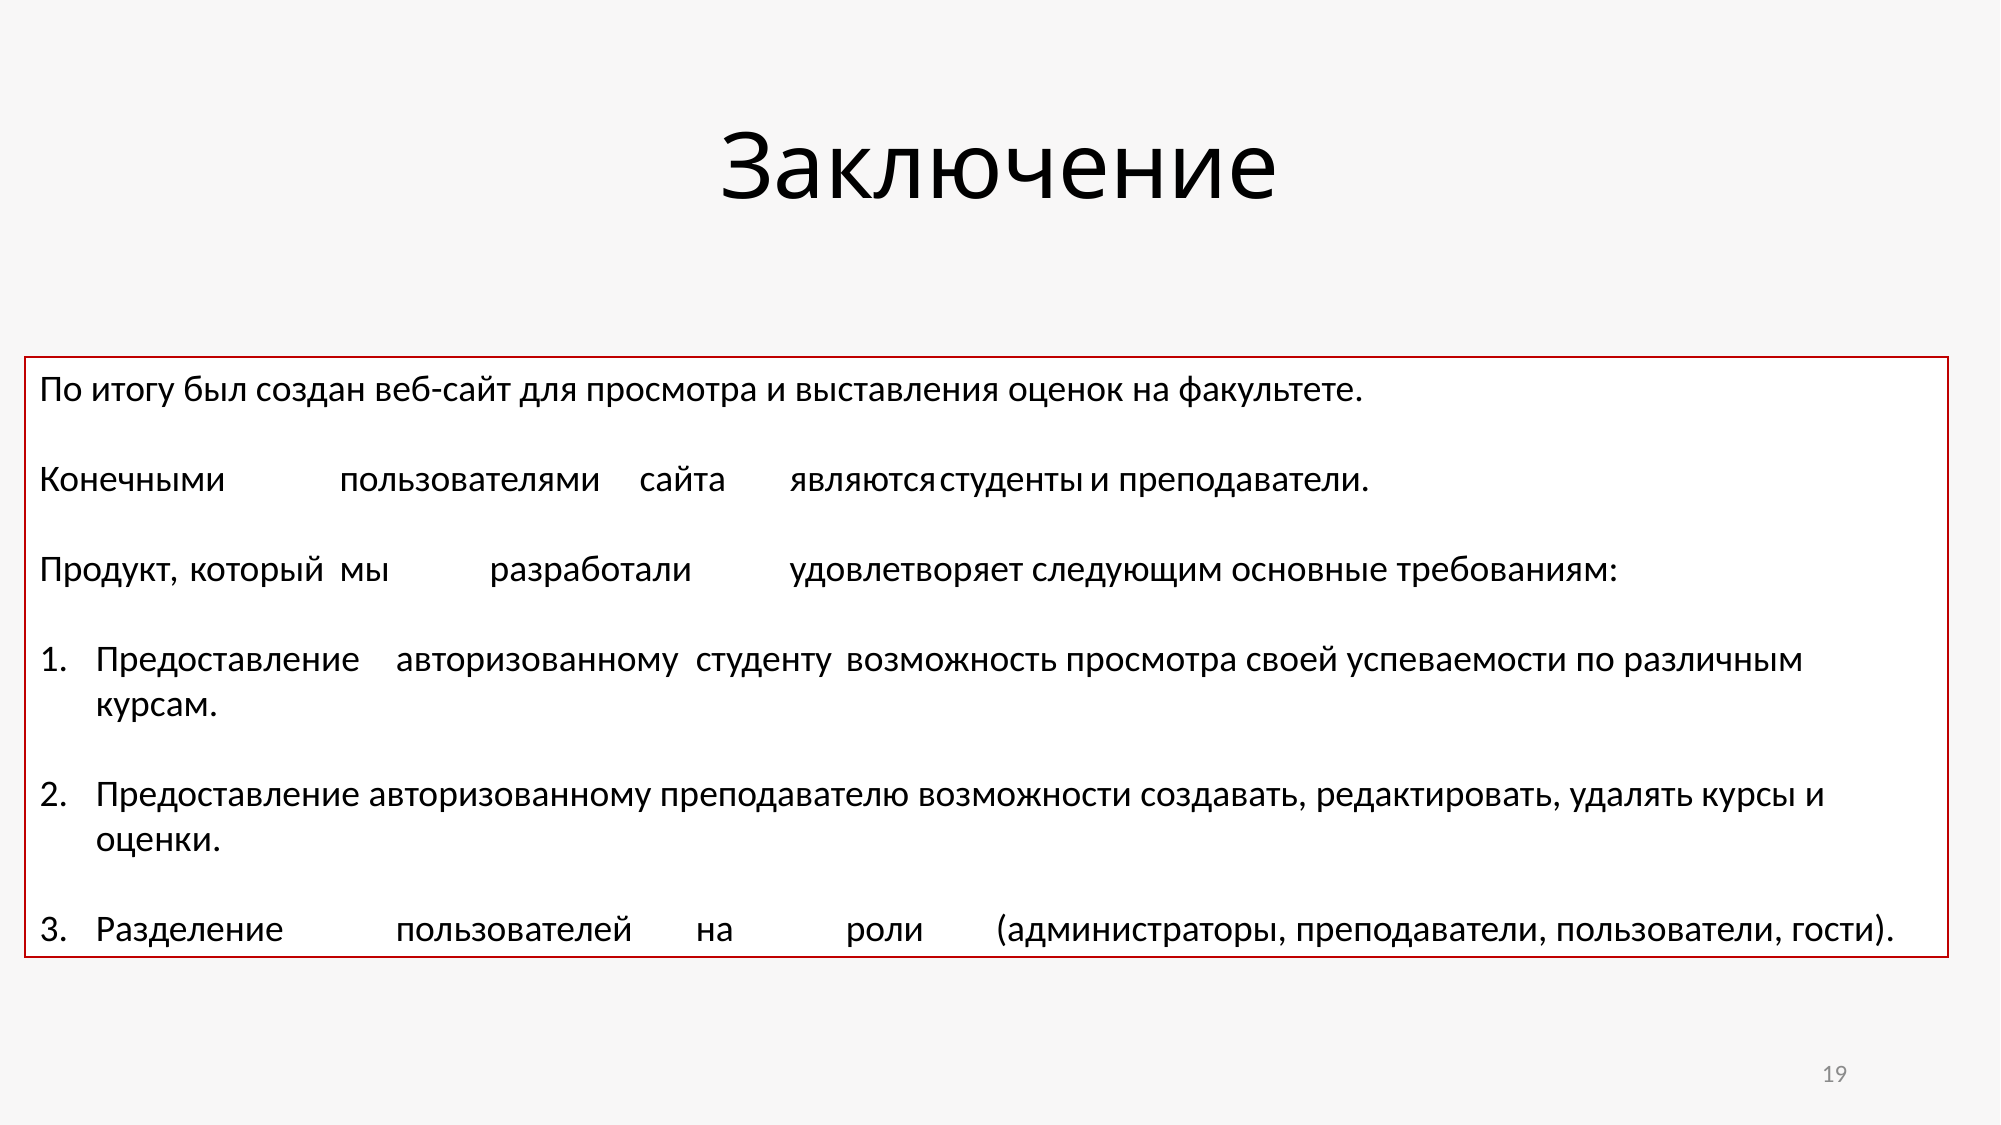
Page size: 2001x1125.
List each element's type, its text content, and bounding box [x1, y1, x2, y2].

slide_number 19 [1412, 1042, 1863, 1103]
title Заключение [137, 59, 1863, 278]
text_box По итогу был создан веб-сайт для просмотра и выставления оценок на факультете. Конечными пользователями сайта являются студенты и преподаватели. Продукт, который мы разработали удовлетворяет следующим основные требованиям: Предоставление авторизованному студенту возможность просмотра своей успеваемости по различным курсам. Предоставление авторизованному преподавателю возможности создавать, редактировать, удалять курсы и оценки. Разделение пользователей на роли (администраторы, преподаватели, пользователи, гости). [24, 356, 1949, 958]
